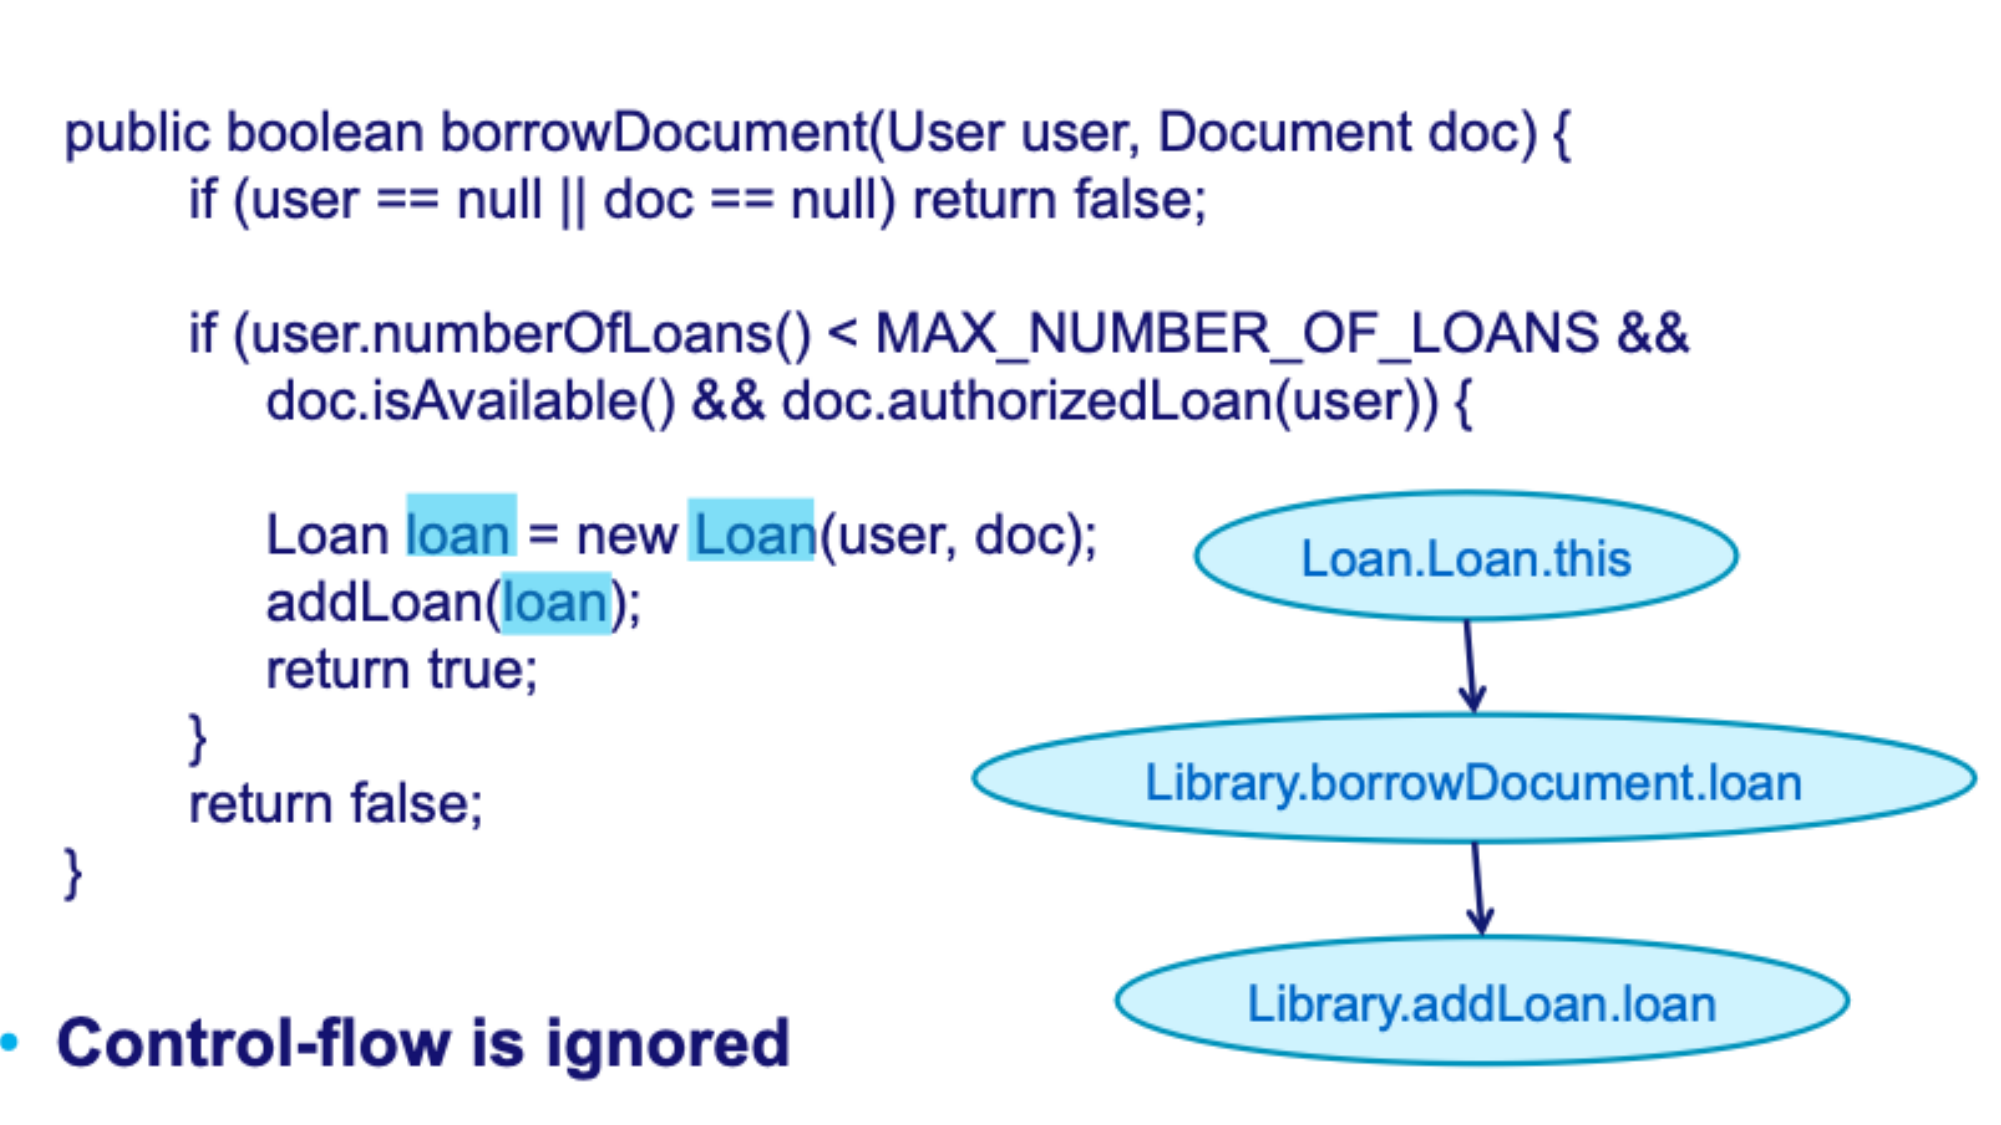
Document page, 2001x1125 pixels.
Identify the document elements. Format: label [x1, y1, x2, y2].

list [0, 81, 1993, 1104]
